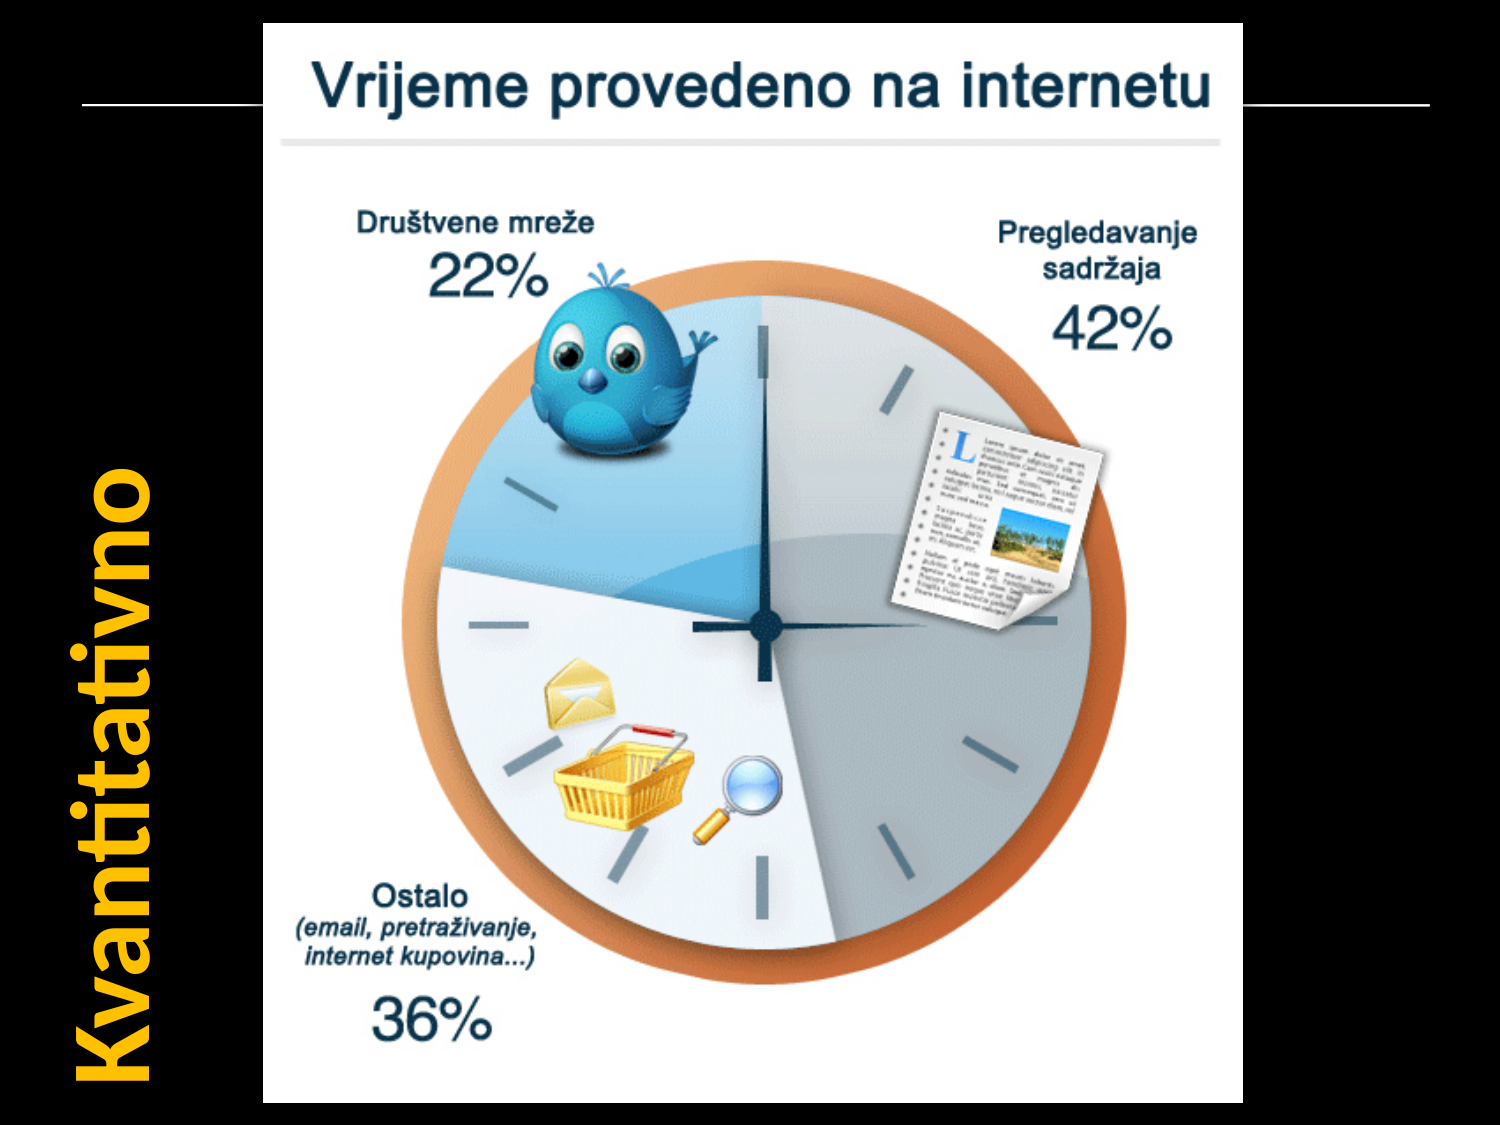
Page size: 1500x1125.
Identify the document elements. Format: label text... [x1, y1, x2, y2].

picture [262, 23, 1243, 1104]
title Kvantitativno [29, 0, 192, 1102]
